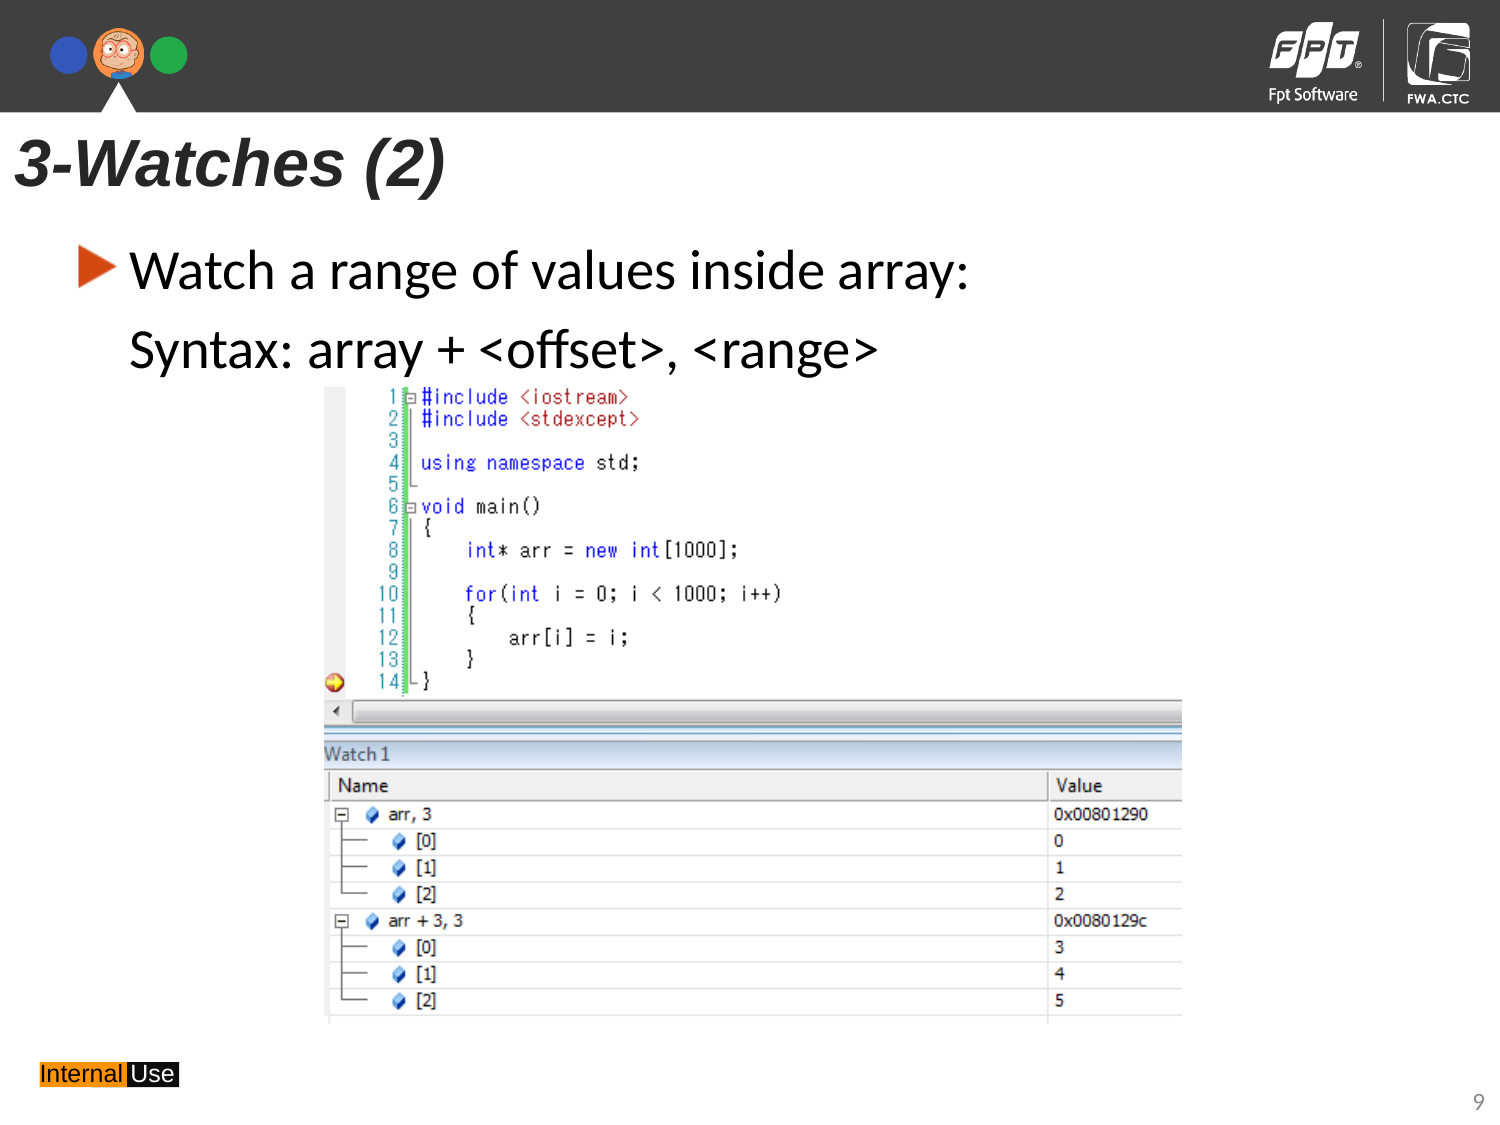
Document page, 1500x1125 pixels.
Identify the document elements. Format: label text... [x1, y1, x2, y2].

picture [1262, 12, 1488, 125]
text_box 3-Watches (2) [0, 112, 1175, 208]
picture [77, 243, 119, 290]
list Watch a range of values inside array: Syntax: array + <offset>, <range> [62, 224, 1413, 388]
slide_number 9 [1149, 1074, 1500, 1125]
picture [93, 28, 144, 79]
picture [324, 387, 1182, 1024]
